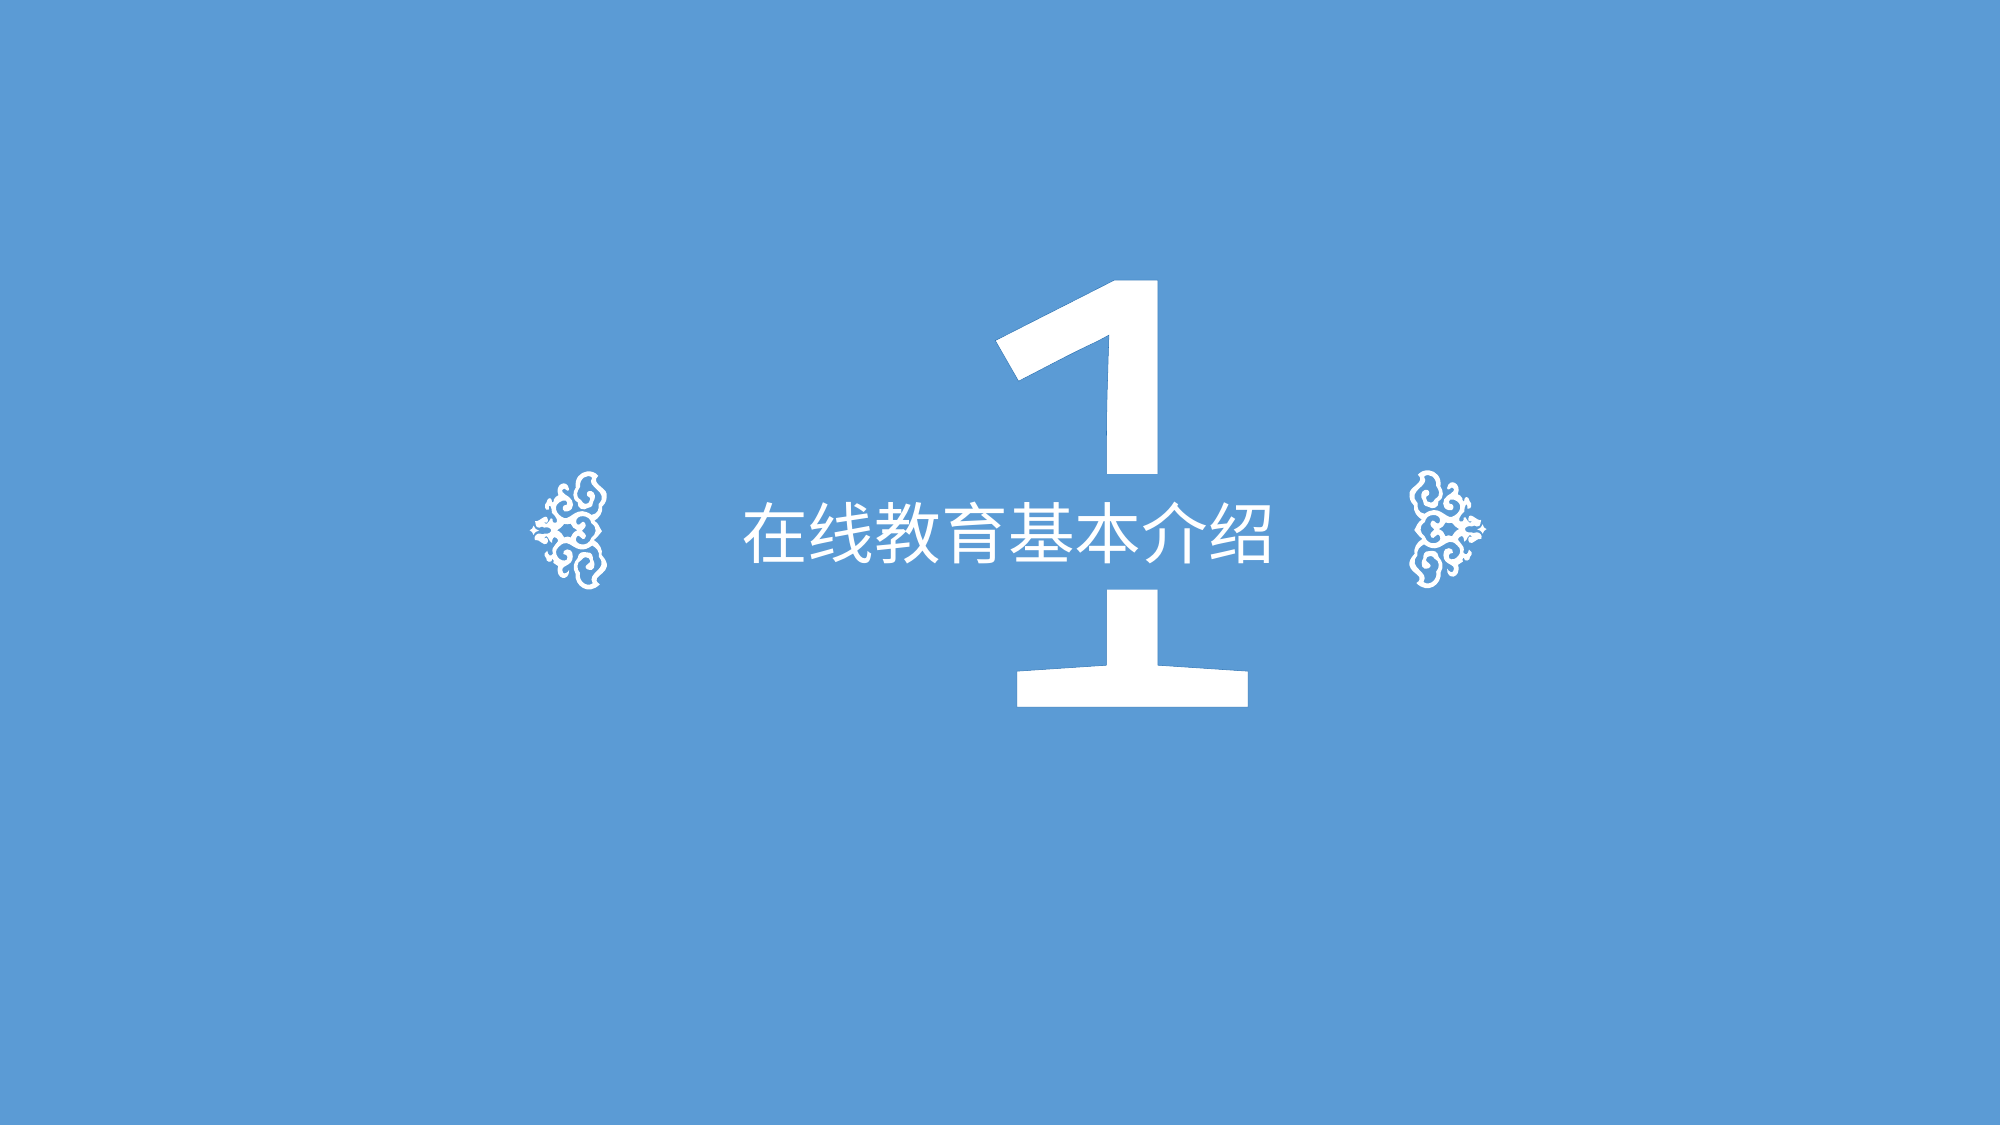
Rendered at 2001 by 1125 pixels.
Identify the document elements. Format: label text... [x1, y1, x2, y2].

text_box 1 [937, 591, 1103, 793]
text_box [1408, 469, 1489, 590]
text_box [527, 470, 608, 591]
text_box 在线教育基本介绍 [627, 473, 1390, 591]
text_box 1 [937, 143, 1103, 473]
text_box [0, 0, 2000, 1125]
